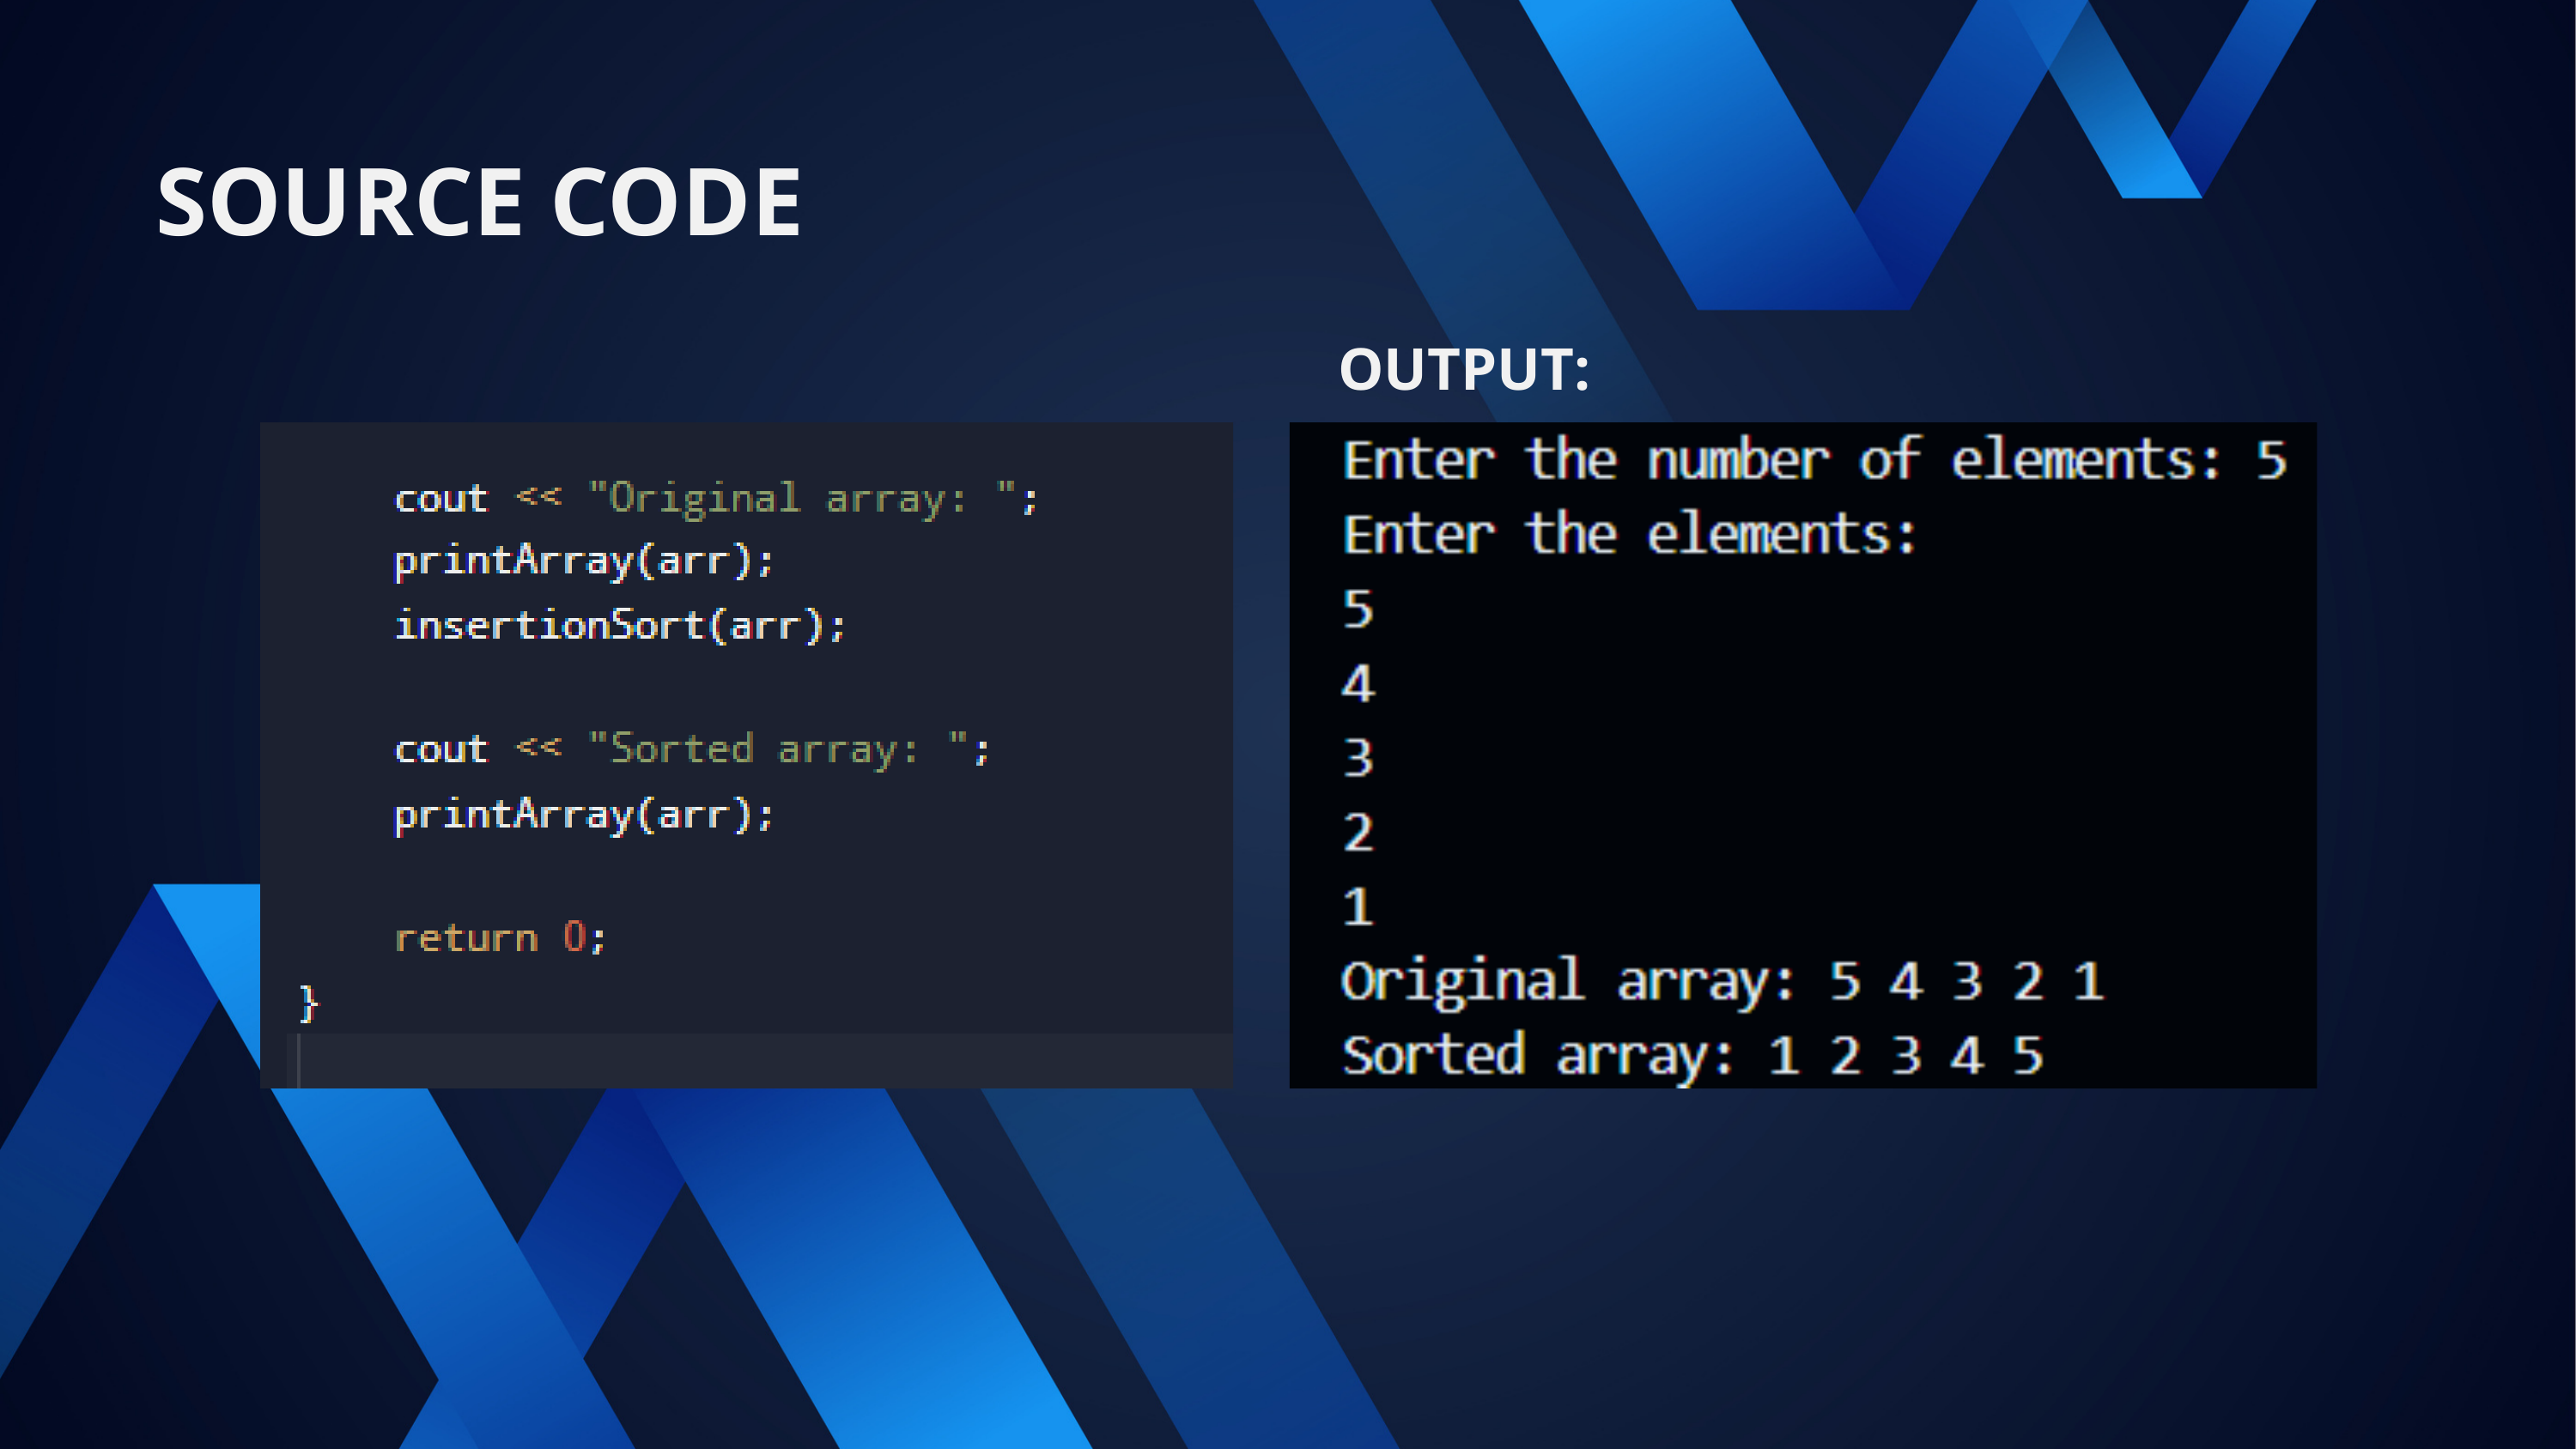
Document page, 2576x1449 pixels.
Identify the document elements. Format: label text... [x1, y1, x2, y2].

text_box [1289, 422, 2318, 1088]
text_box SOURCE CODE [62, 123, 898, 255]
text_box OUTPUT: [1287, 320, 1656, 403]
text_box [260, 422, 1234, 1088]
text_box [0, 0, 2576, 1449]
